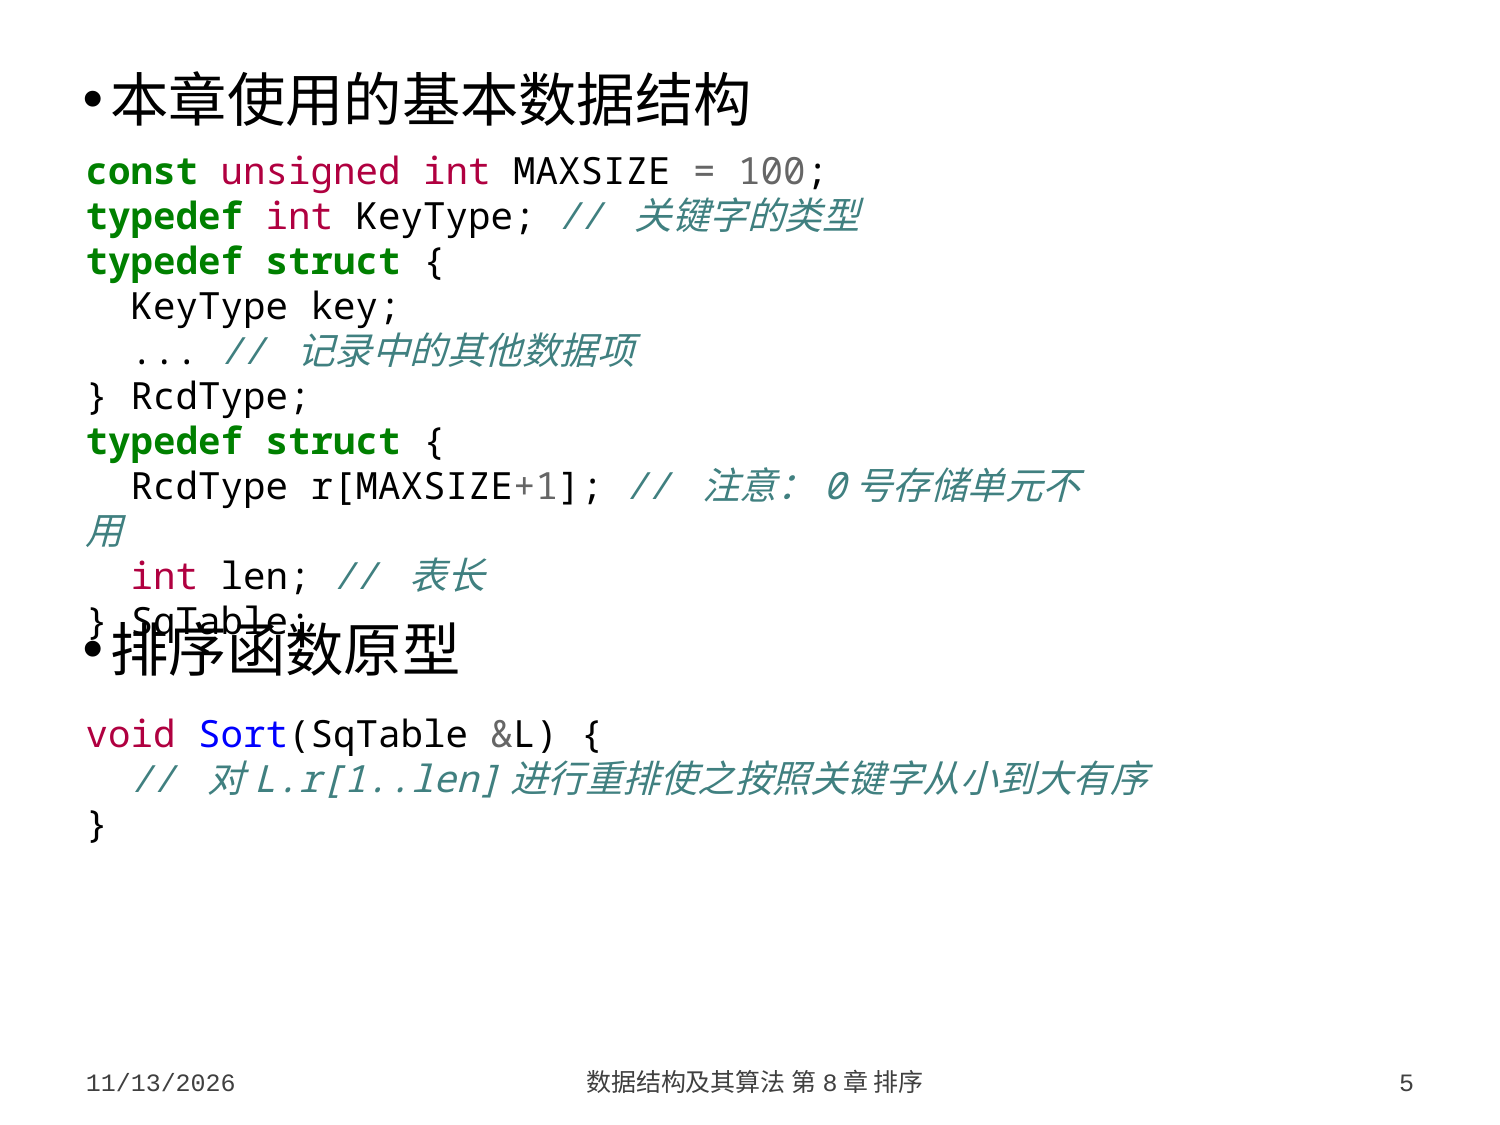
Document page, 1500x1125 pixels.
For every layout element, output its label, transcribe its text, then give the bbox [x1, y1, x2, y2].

slide_number 5 [1251, 1045, 1430, 1105]
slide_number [70, 1045, 259, 1105]
text_box const unsigned int MAXSIZE = 100; typedef int KeyType; // 关键字的类型 typedef struct { KeyType key; ... // 记录中的其他数据项 } RcdType; typedef struct { RcdType r[MAXSIZE+1]; // 注意：0号存储单元不用 int len; // 表长 } SqTable; [70, 139, 1125, 649]
footer 数据结构及其算法 第8章 排序 [275, 1045, 1235, 1105]
list 本章使用的基本数据结构 排序函数原型 [70, 58, 1430, 1022]
text_box void Sort(SqTable &L) { // 对L.r[1..len]进行重排使之按照关键字从小到大有序 } [70, 702, 1270, 853]
